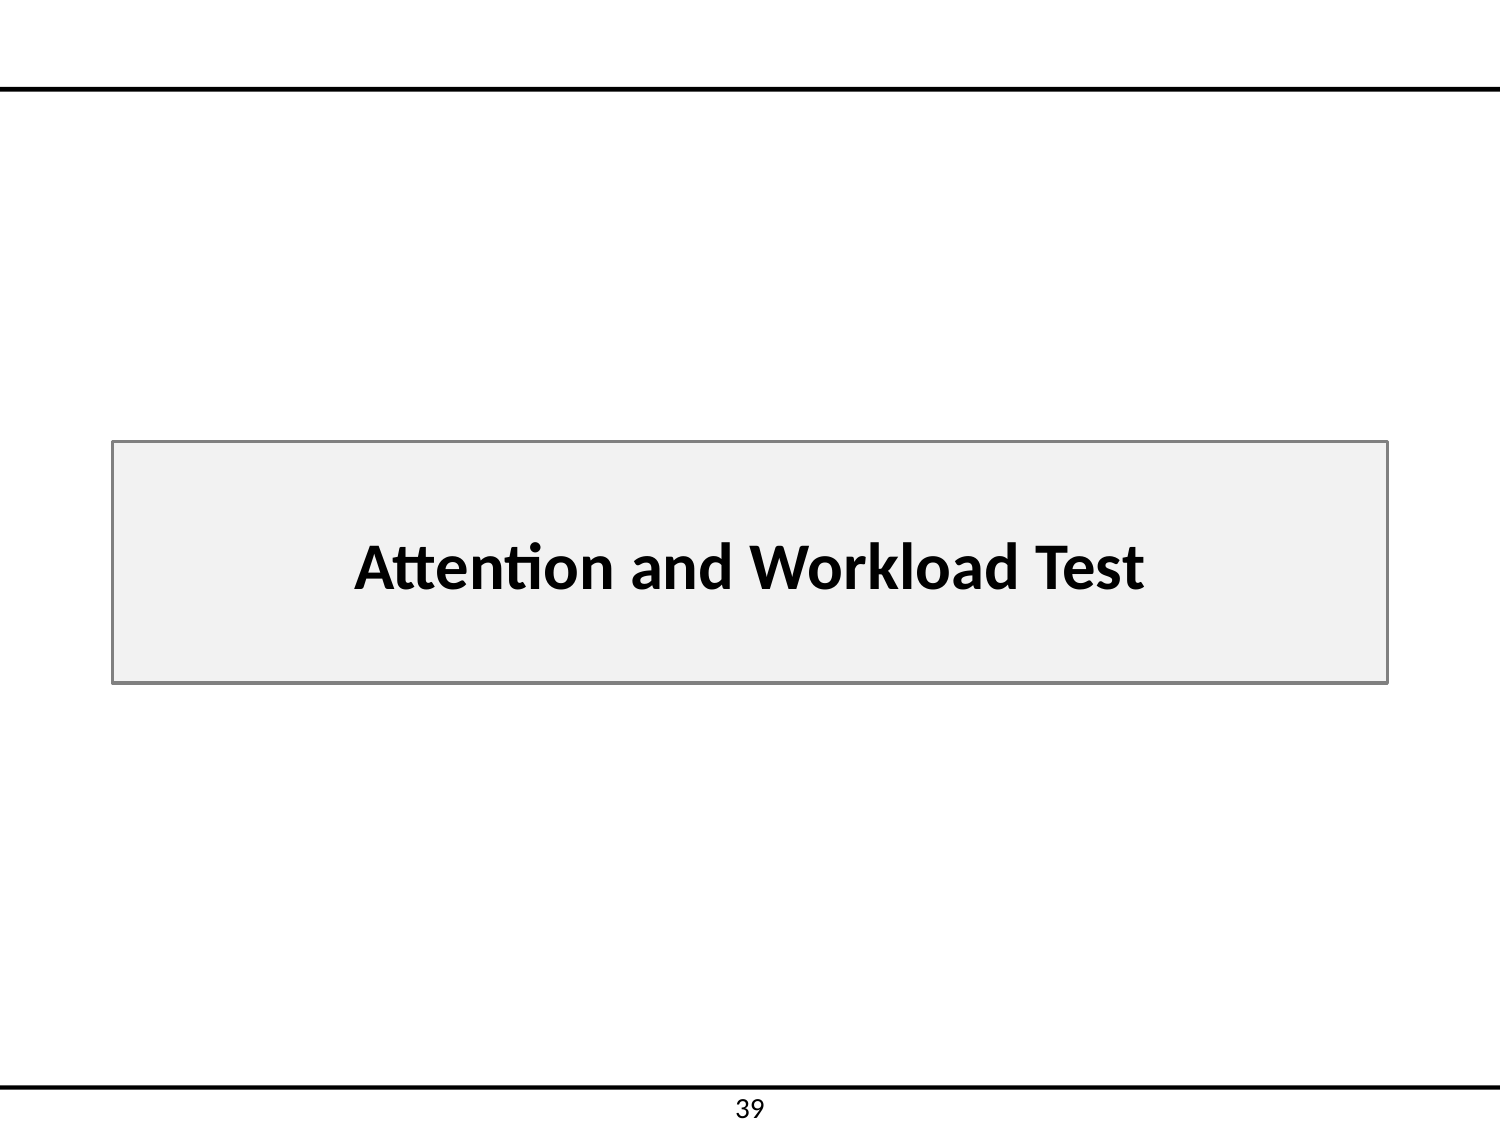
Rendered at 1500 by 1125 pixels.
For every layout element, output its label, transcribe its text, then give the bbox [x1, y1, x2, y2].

title Attention and Workload Test [111, 440, 1389, 685]
